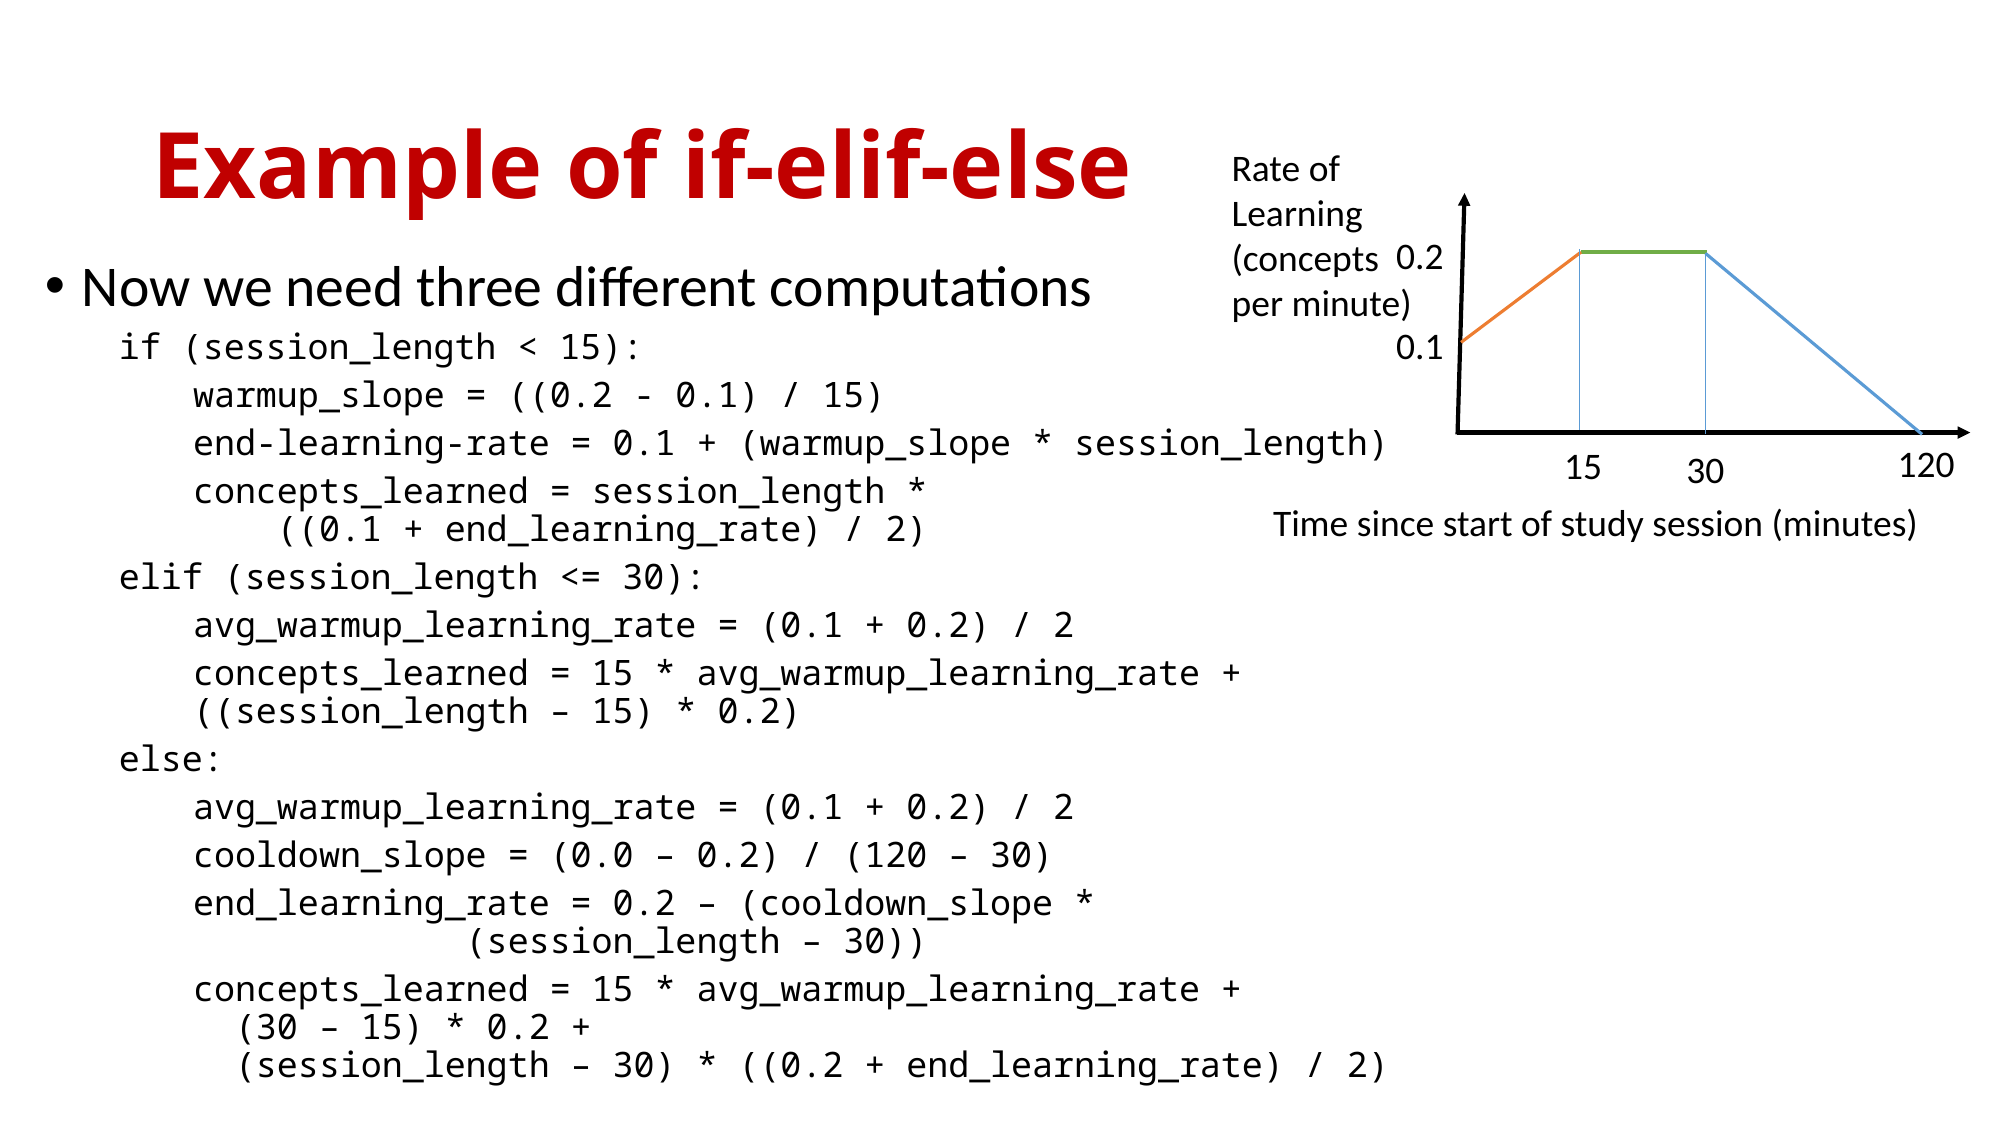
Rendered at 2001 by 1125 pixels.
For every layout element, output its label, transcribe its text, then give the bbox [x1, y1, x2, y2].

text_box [1215, 136, 1971, 552]
list Now we need three different computations if (session_length < 15): warmup_slope = ((0.2 - 0.1) / 15) end-learning-rate = 0.1 + (warmup_slope * session_length) concepts_learned = session_length * ((0.1 + end_learning_rate) / 2) elif (session_length <= 30): avg_warmup_learning_rate = (0.1 + 0.2) / 2 concepts_learned = 15 * avg_warmup_learning_rate + ((session_length – 15) * 0.2) else: avg_warmup_learning_rate = (0.1 + 0.2) / 2 cooldown_slope = (0.0 – 0.2) / (120 – 30) end_learning_rate = 0.2 – (cooldown_slope * (session_length – 30)) concepts_learned = 15 * avg_warmup_learning_rate + (30 – 15) * 0.2 + (session_length – 30) * ((0.2 + end_learning_rate) / 2) [29, 249, 1756, 1101]
title Example of if-elif-else [137, 59, 1863, 249]
